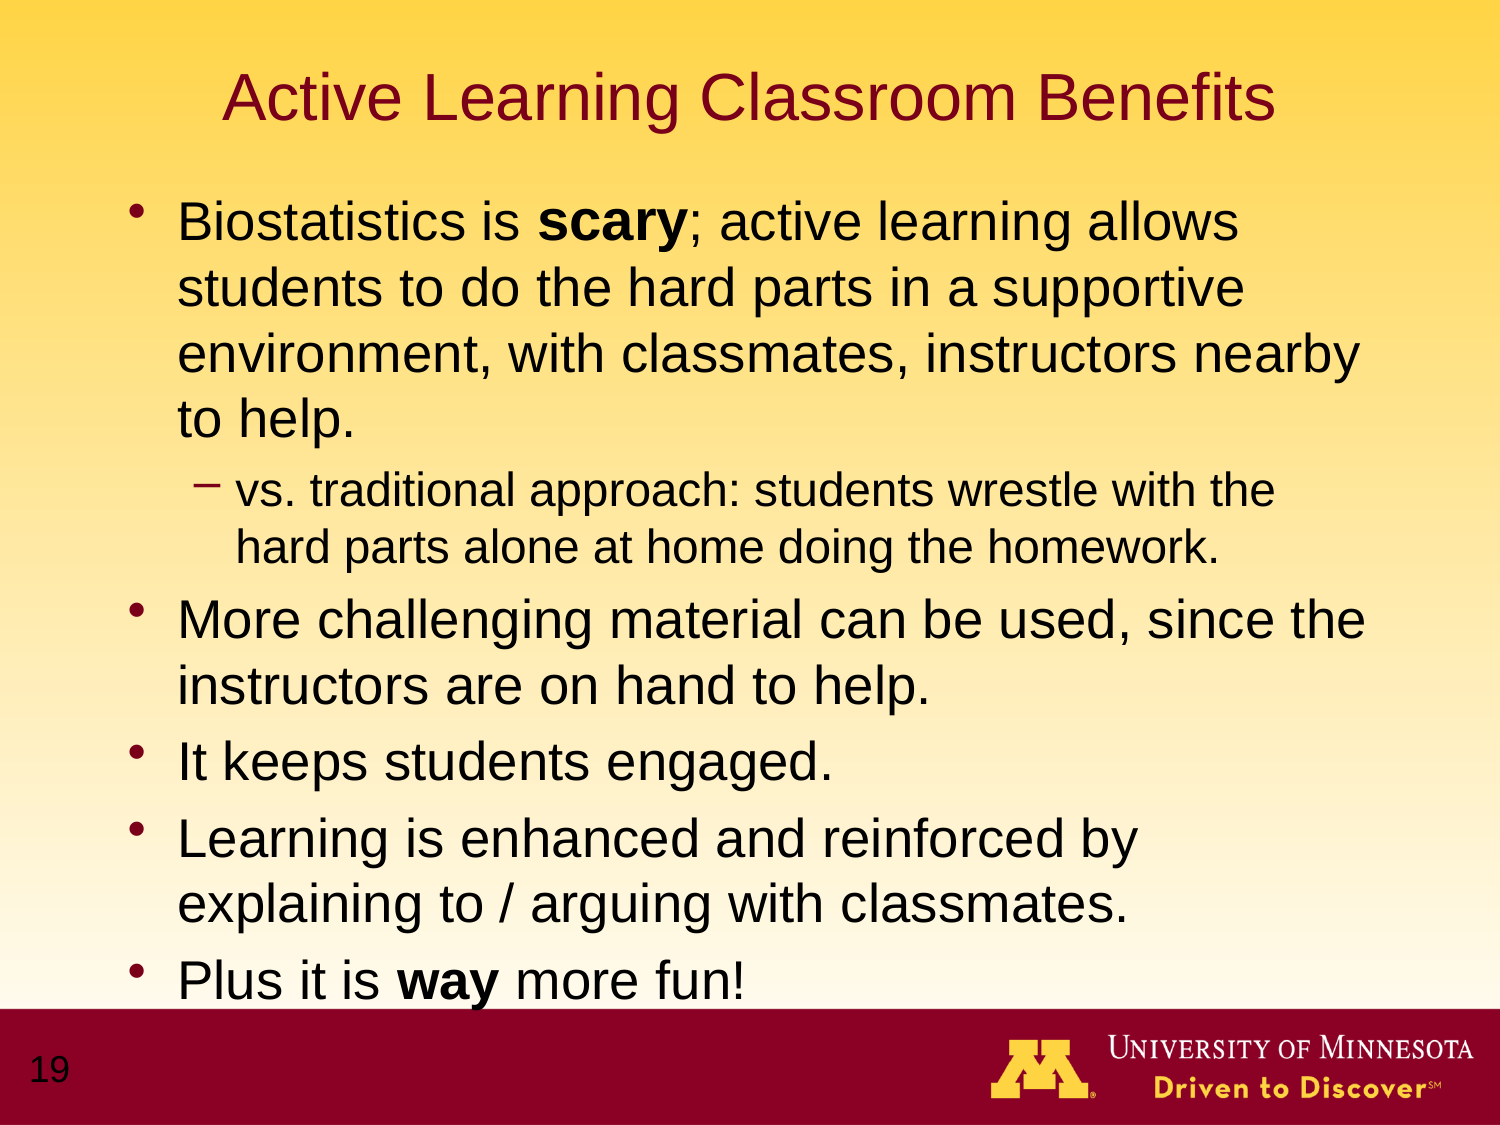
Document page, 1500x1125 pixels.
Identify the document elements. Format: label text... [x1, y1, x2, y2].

title Active Learning Classroom Benefits [112, 0, 1388, 174]
picture [0, 0, 1500, 1125]
list Biostatistics is scary; active learning allows students to do the hard parts in a supportive environment, with classmates, instructors nearby to help. vs. traditional approach: students wrestle with the hard parts alone at home doing the homework. More challenging material can be used, since the instructors are on hand to help. It keeps students engaged. Learning is enhanced and reinforced by explaining to / arguing with classmates. Plus it is way more fun! [112, 174, 1388, 1025]
